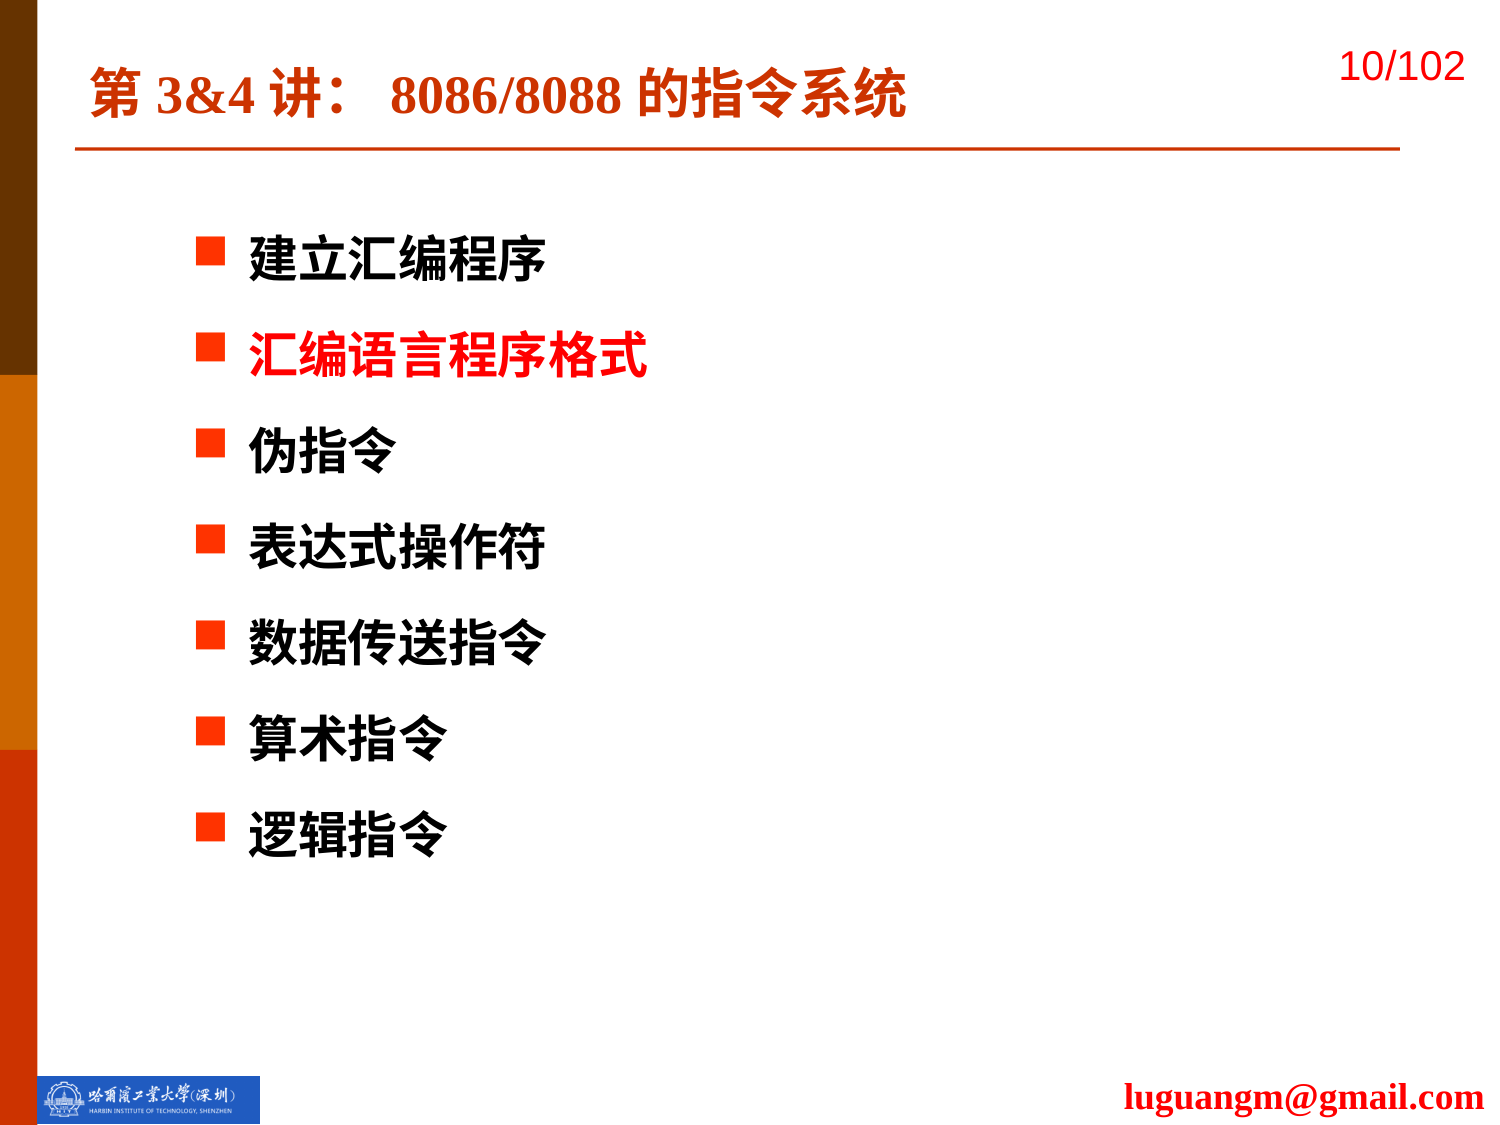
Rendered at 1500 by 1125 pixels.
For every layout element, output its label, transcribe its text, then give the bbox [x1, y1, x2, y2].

text_box 建立汇编程序 汇编语言程序格式 伪指令 表达式操作符 数据传送指令 算术指令 逻辑指令 [177, 184, 1081, 871]
picture [37, 1076, 260, 1124]
text_box 第3&4讲：8086/8088的指令系统 [74, 52, 1123, 132]
